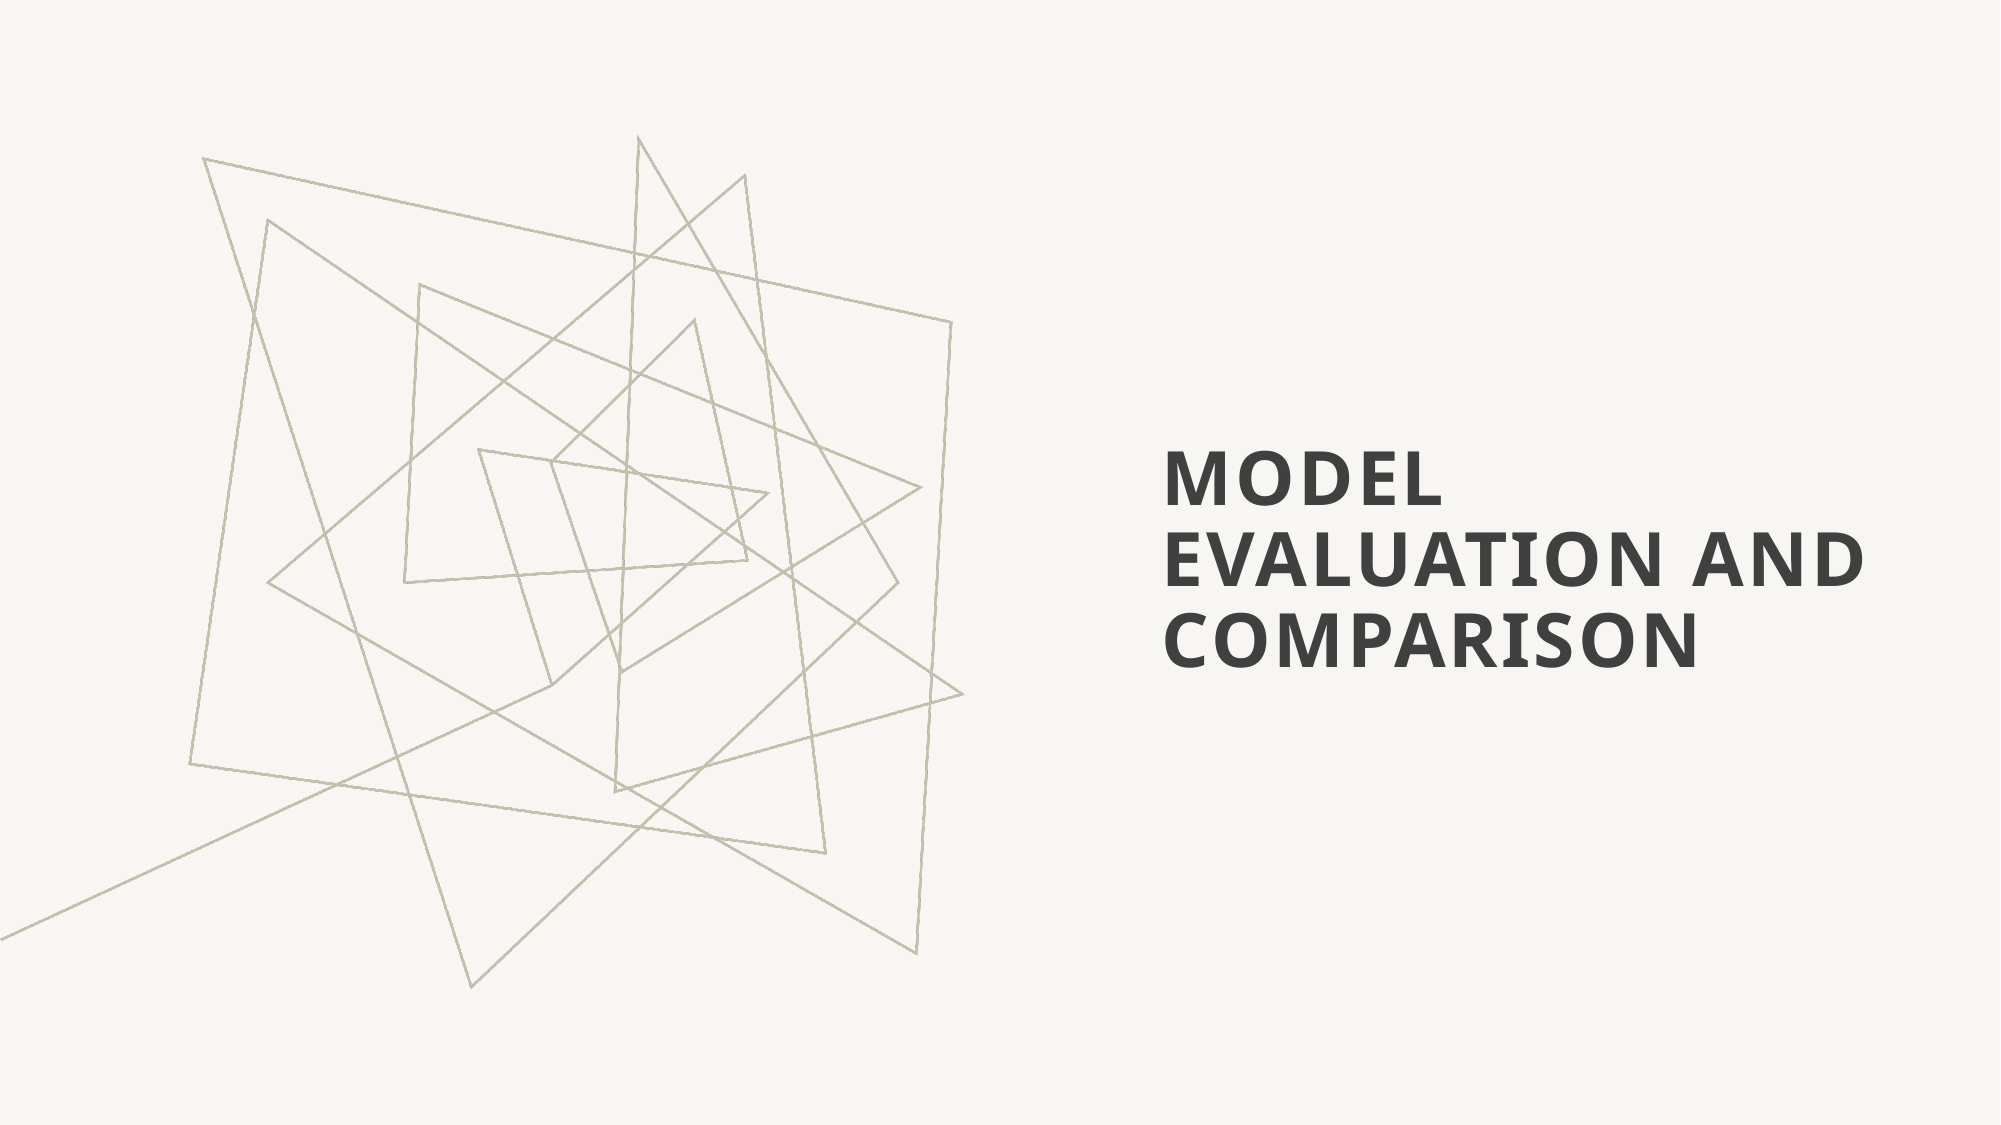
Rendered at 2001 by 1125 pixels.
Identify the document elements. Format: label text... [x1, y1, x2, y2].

picture [0, 135, 965, 989]
title Model Evaluation and Comparison [1146, 421, 1947, 704]
